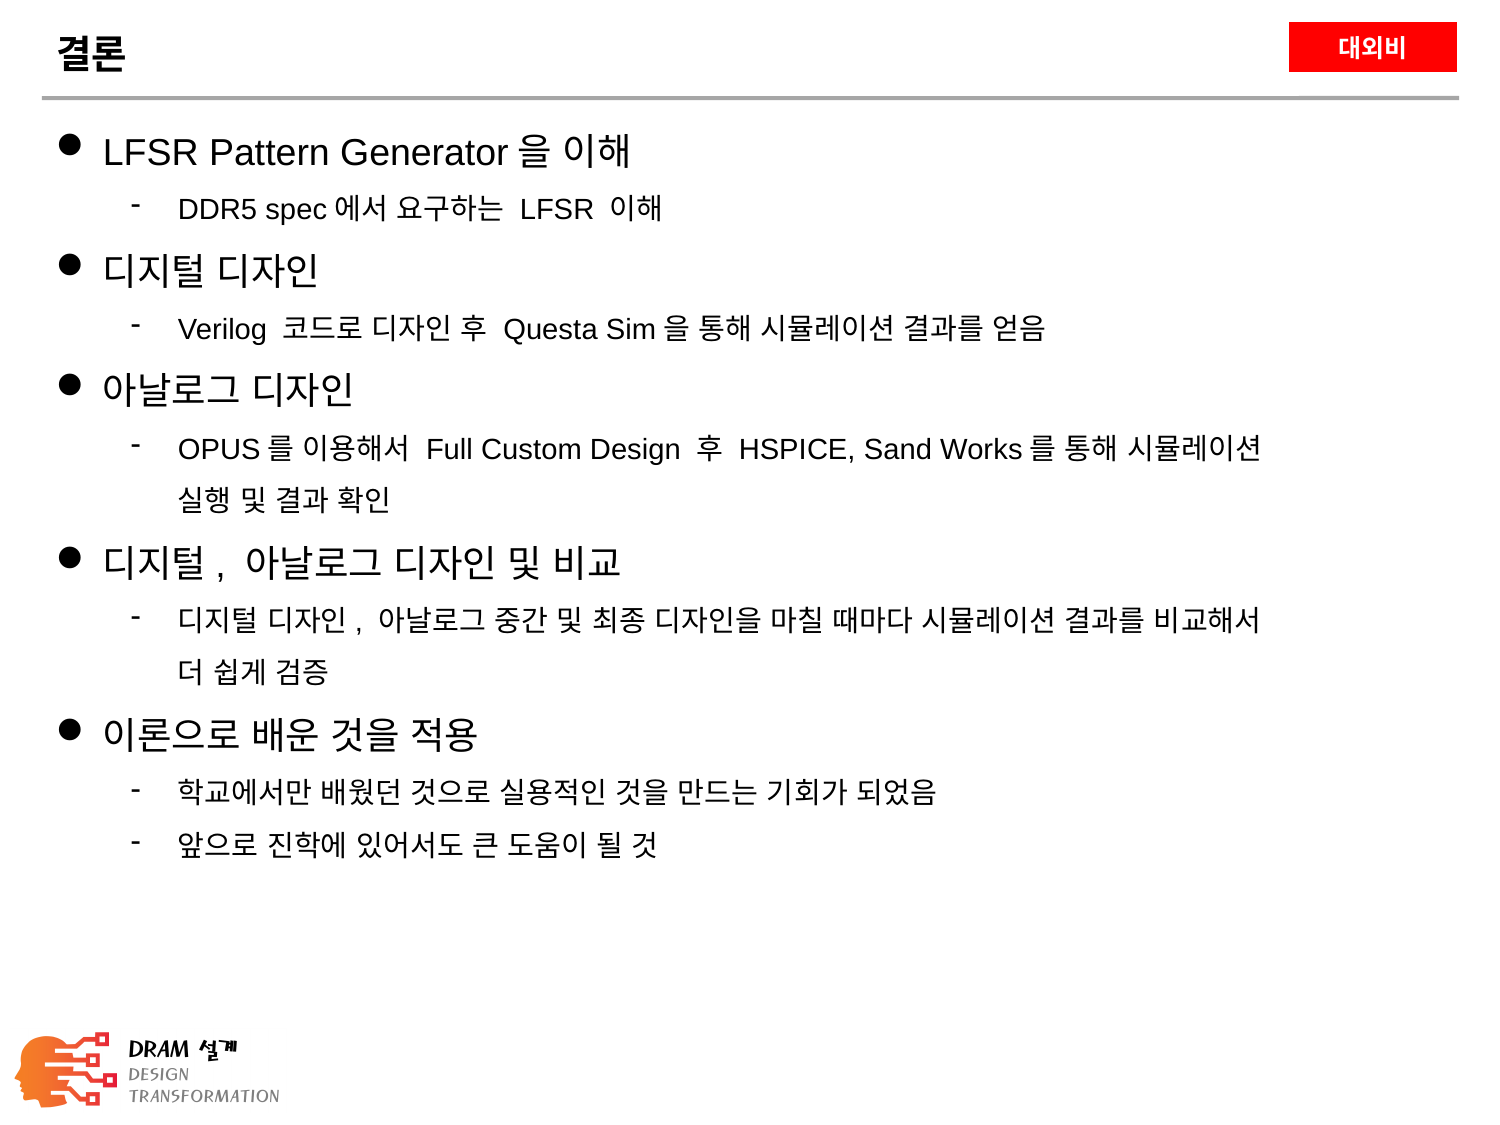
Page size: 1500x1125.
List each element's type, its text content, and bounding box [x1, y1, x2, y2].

title 결론 [41, 7, 1459, 98]
picture [10, 1028, 287, 1113]
text_box LFSR Pattern Generator을 이해 DDR5 spec에서 요구하는 LFSR 이해 디지털 디자인 Verilog 코드로 디자인 후 Questa Sim을 통해 시뮬레이션 결과를 얻음 아날로그 디자인 OPUS를 이용해서 Full Custom Design 후 HSPICE, Sand Works를 통해 시뮬레이션 실행 및 결과 확인 디지털, 아날로그 디자인 및 비교 디지털 디자인, 아날로그 중간 및 최종 디자인을 마칠 때마다 시뮬레이션 결과를 비교해서 더 쉽게 검증 이론으로 배운 것을 적용 학교에서만 배웠던 것으로 실용적인 것을 만드는 기회가 되었음 앞으로 진학에 있어서도 큰 도움이 될 것 [41, 97, 1299, 870]
